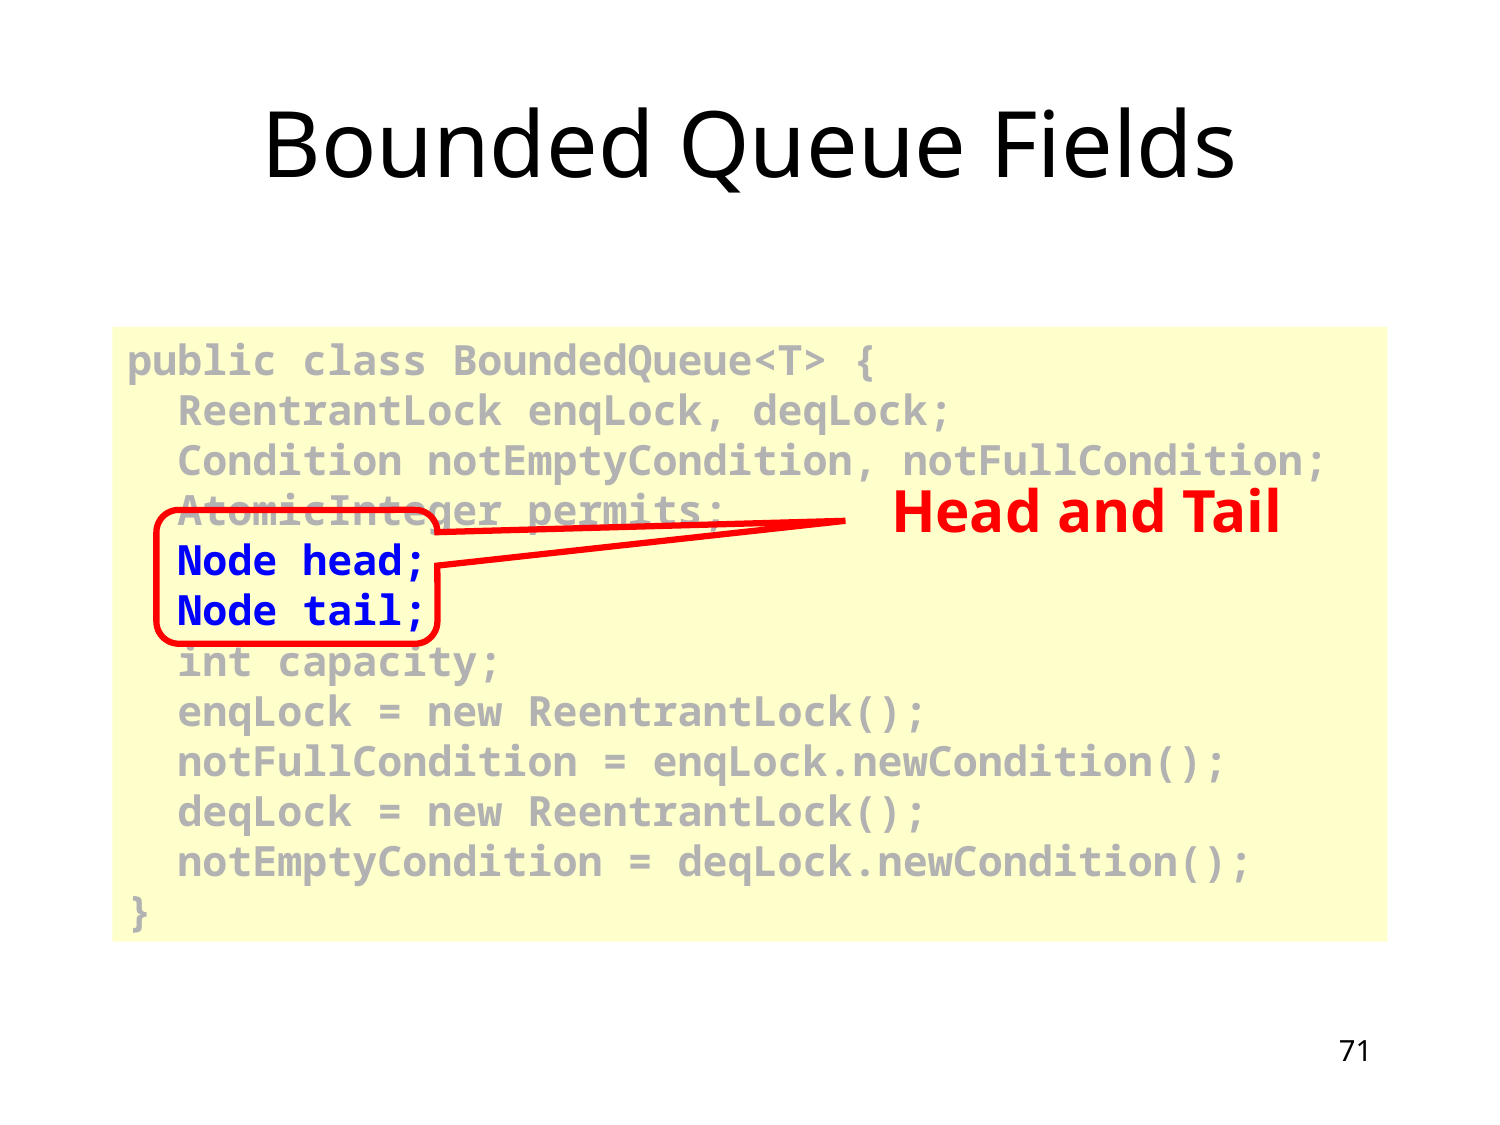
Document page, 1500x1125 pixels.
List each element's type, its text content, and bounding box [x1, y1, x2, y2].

text_box [156, 509, 846, 644]
text_box Head and Tail [876, 467, 1298, 552]
text_box public class BoundedQueue<T> { ReentrantLock enqLock, deqLock; Condition notEmptyCondition, notFullCondition; AtomicInteger permits; Node head; Node tail; int capacity; enqLock = new ReentrantLock(); notFullCondition = enqLock.newCondition(); deqLock = new ReentrantLock(); notEmptyCondition = deqLock.newCondition(); } [112, 326, 1388, 942]
slide_number 71 [1074, 1024, 1388, 1101]
title Bounded Queue Fields [112, 46, 1388, 235]
